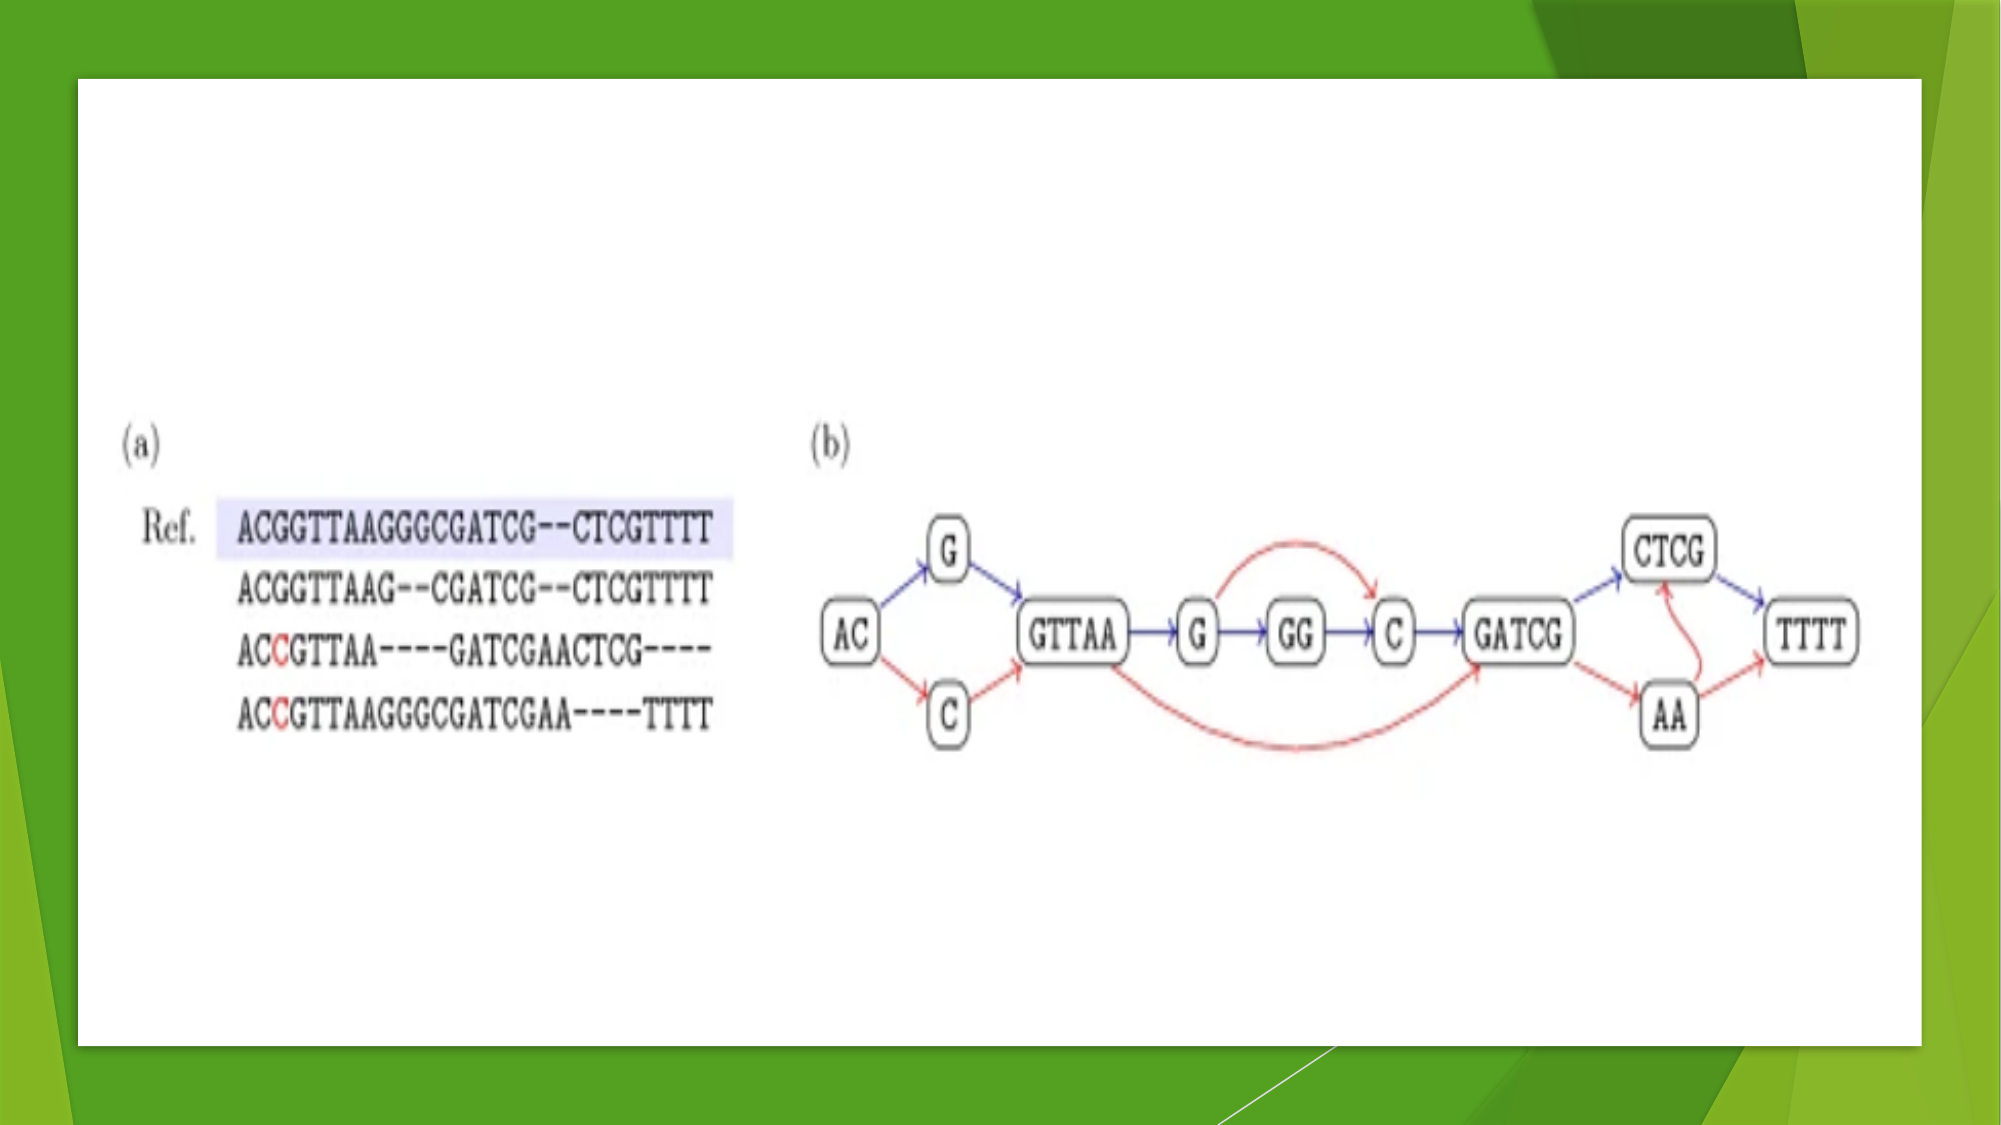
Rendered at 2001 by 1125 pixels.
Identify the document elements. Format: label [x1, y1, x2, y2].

picture [98, 283, 1906, 888]
text_box [0, 0, 2000, 1125]
